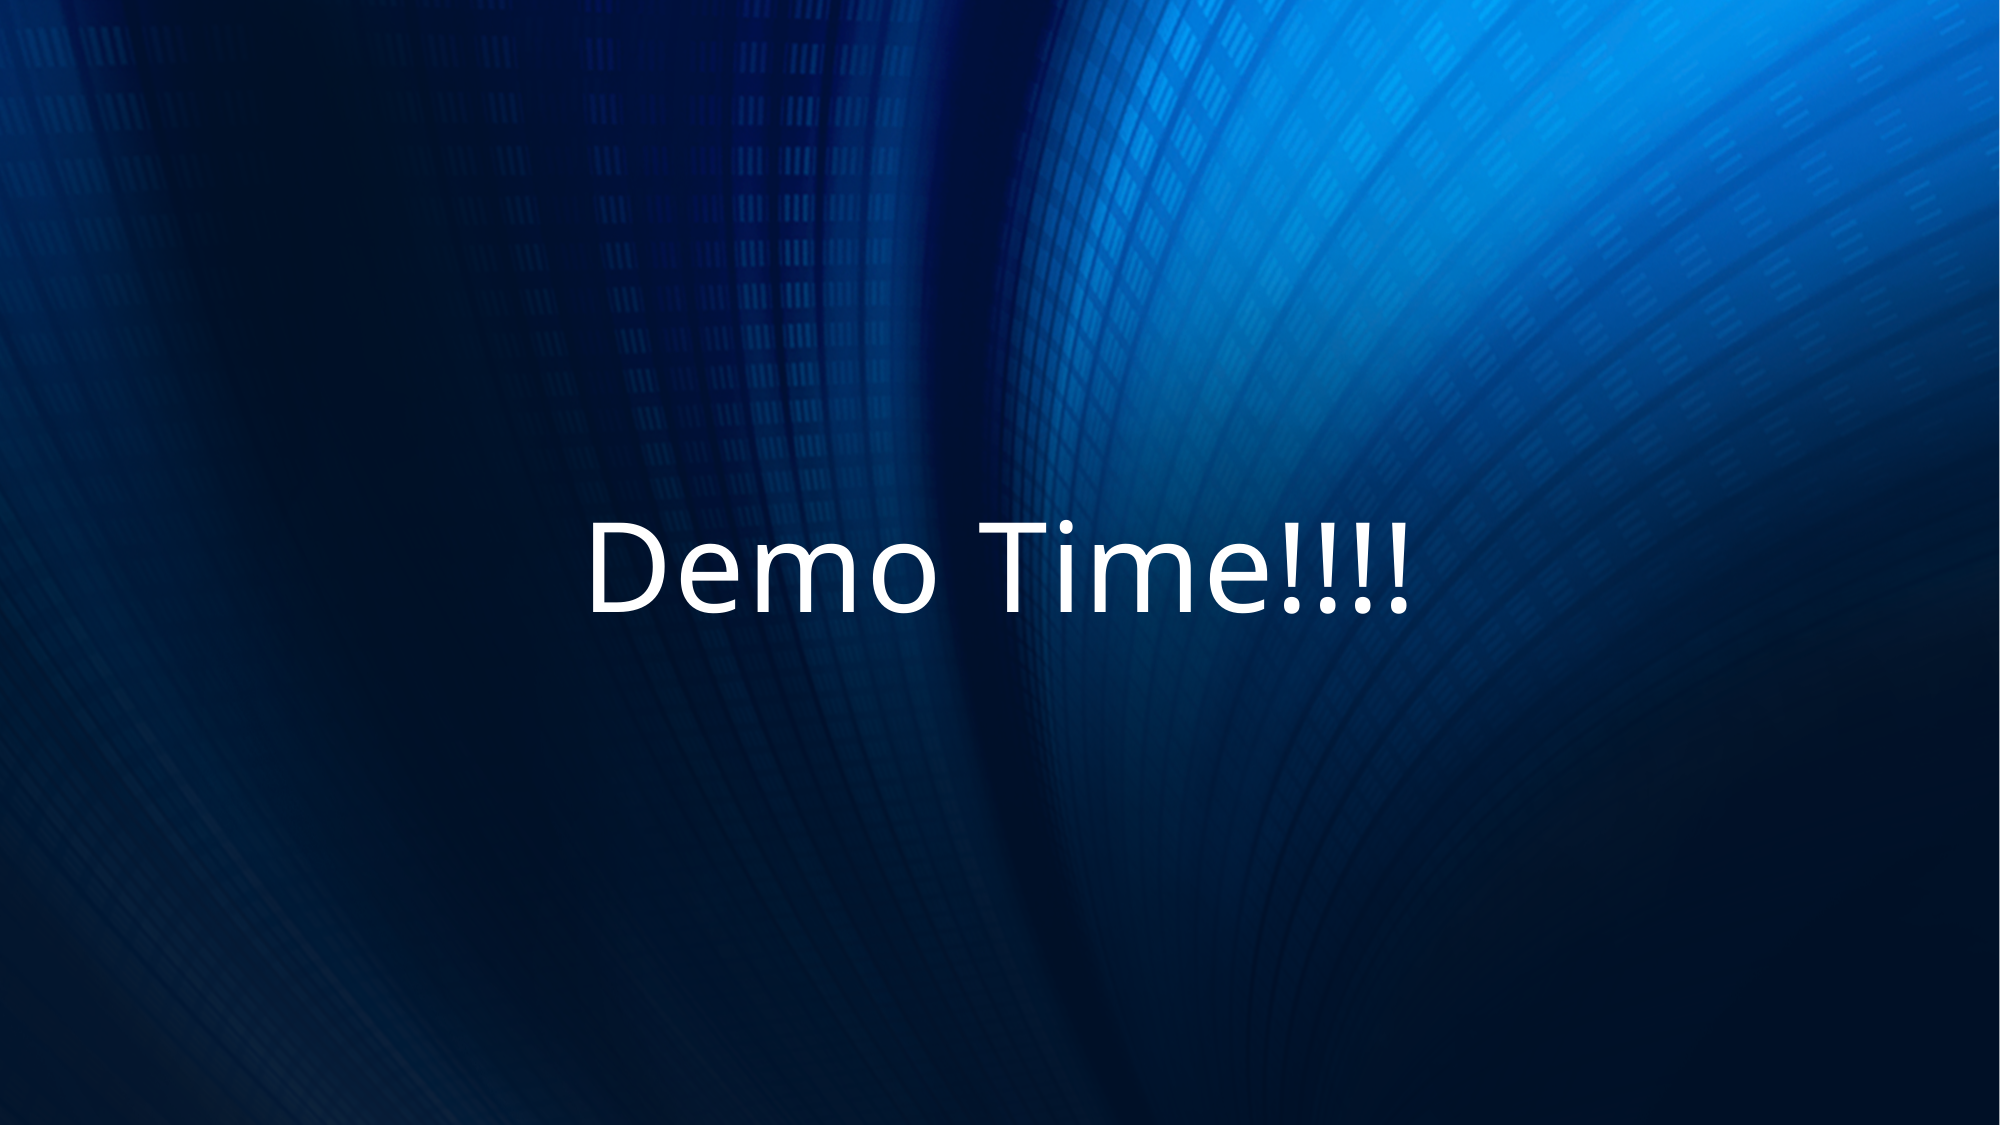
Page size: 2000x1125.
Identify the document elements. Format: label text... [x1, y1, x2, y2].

picture [0, 0, 2000, 1125]
title Demo Time!!!! [286, 481, 1713, 644]
